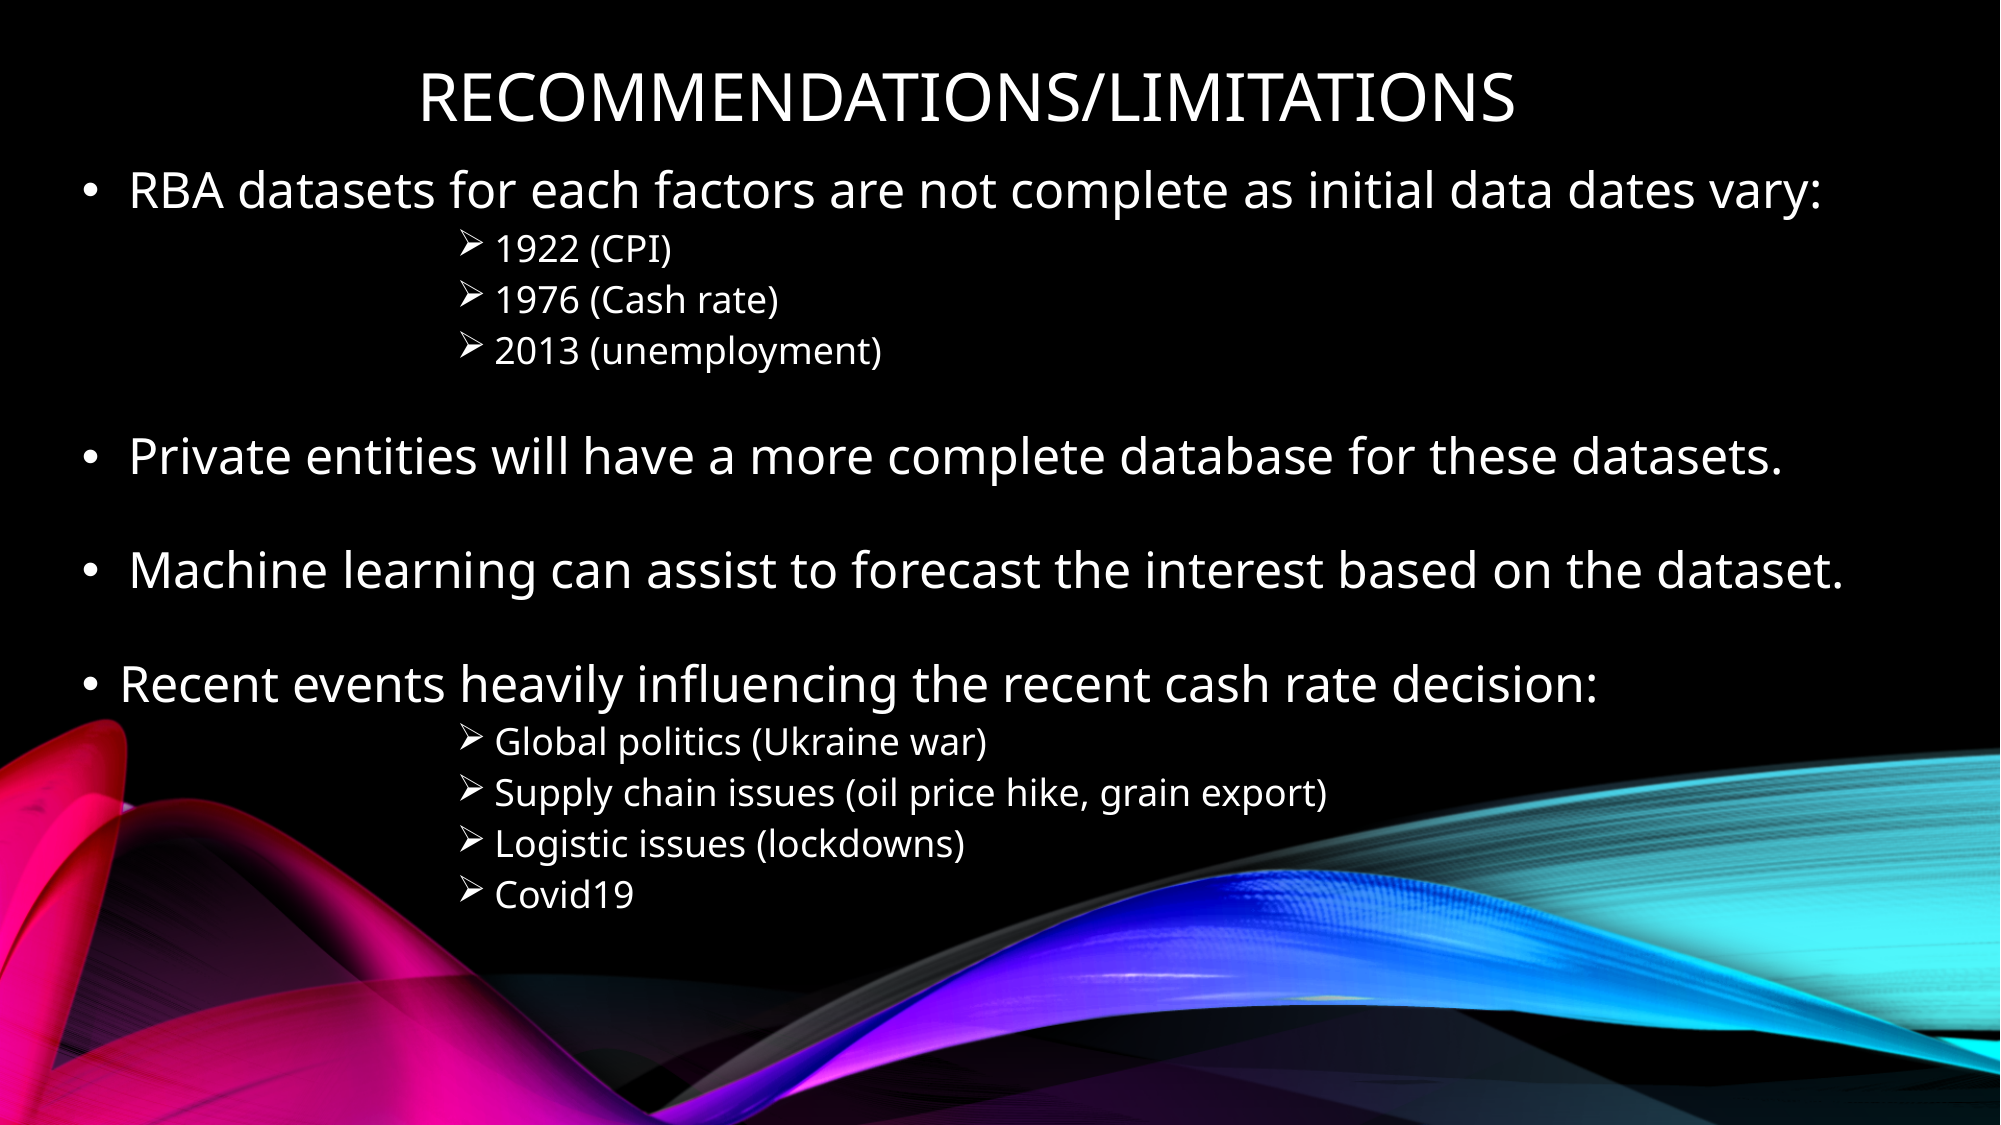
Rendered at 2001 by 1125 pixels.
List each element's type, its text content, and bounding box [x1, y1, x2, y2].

text_box Recommendations/Limitations [53, 0, 1882, 143]
text_box RBA datasets for each factors are not complete as initial data dates vary: 1922 (CPI) 1976 (Cash rate) 2013 (unemployment) Private entities will have a more complete database for these datasets. Machine learning can assist to forecast the interest based on the dataset. Recent events heavily influencing the recent cash rate decision: Global politics (Ukraine war) Supply chain issues (oil price hike, grain export) Logistic issues (lockdowns) Covid19 [67, 158, 1933, 906]
picture [0, 717, 2000, 1125]
picture [1795, 1003, 1806, 1008]
